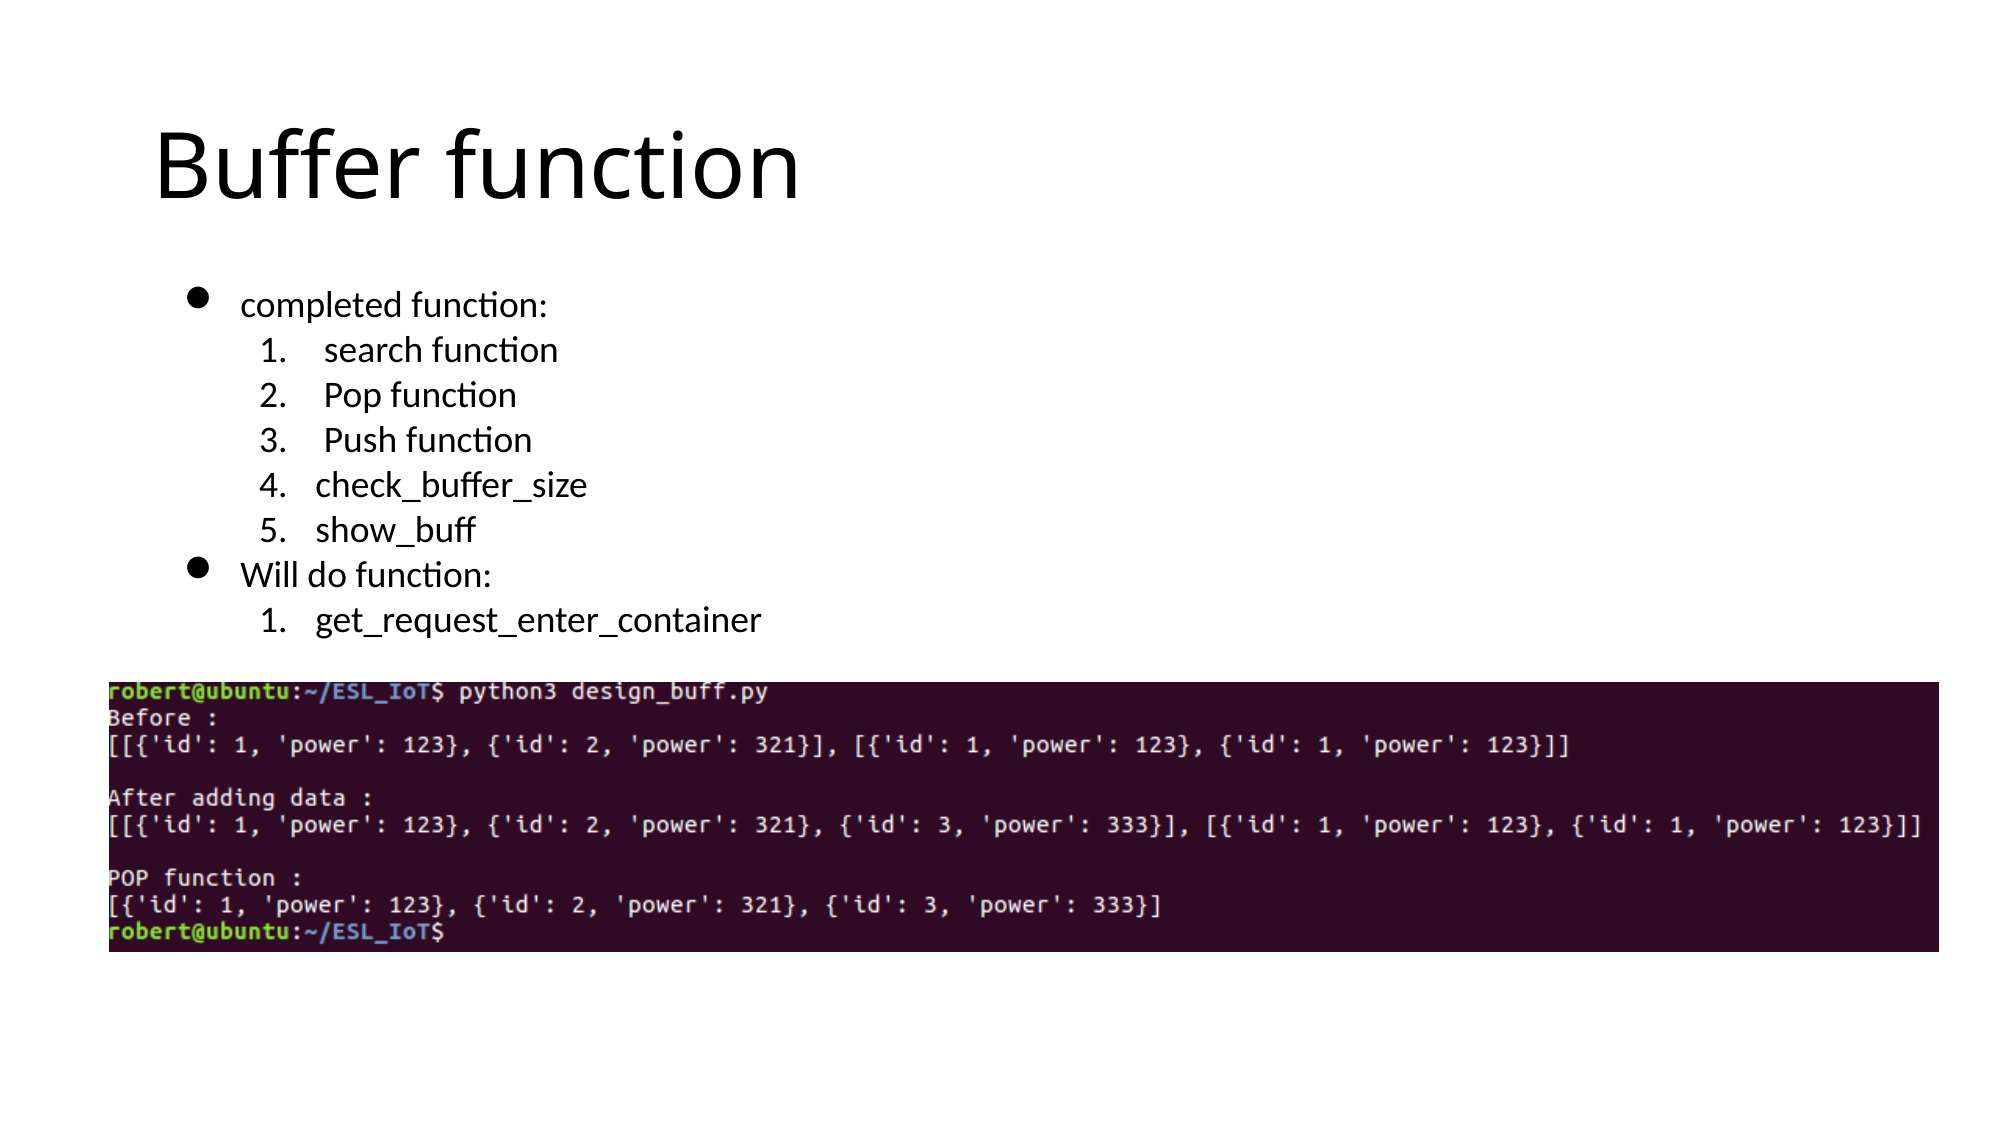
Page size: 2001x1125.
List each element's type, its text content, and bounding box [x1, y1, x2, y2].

title Buffer function [137, 59, 1863, 278]
text_box completed function: search function Pop function Push function check_buffer_size show_buff Will do function: get_request_enter_container [169, 227, 879, 682]
picture [109, 682, 1939, 952]
